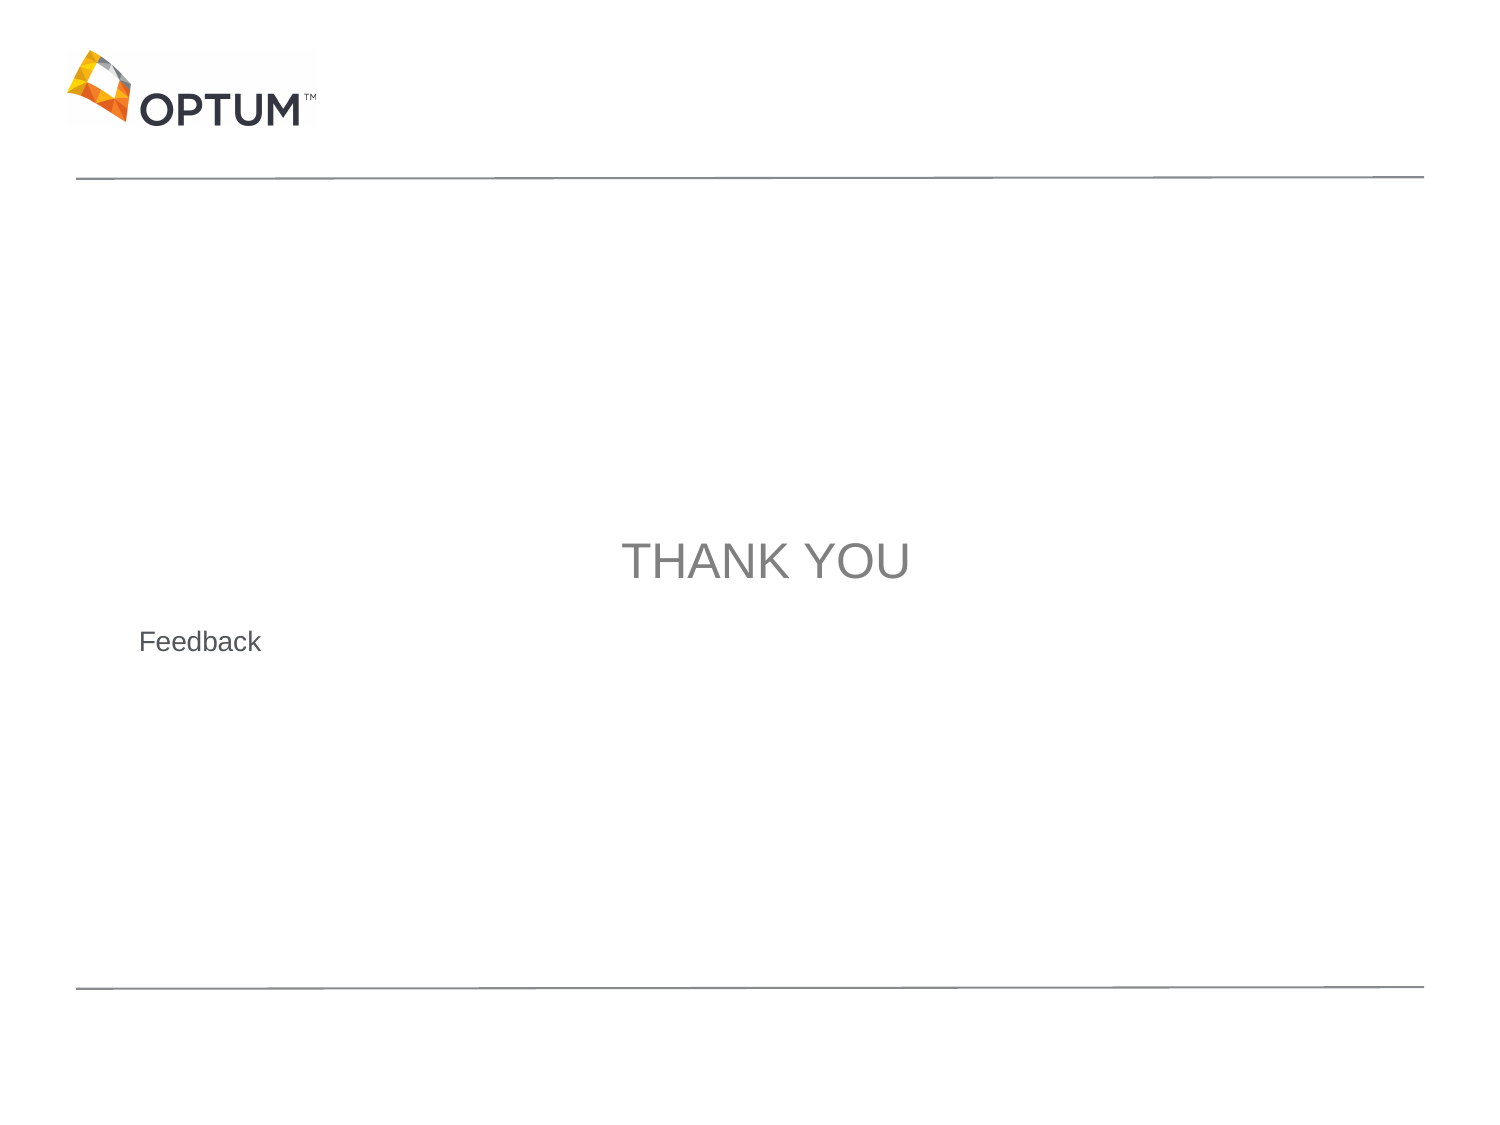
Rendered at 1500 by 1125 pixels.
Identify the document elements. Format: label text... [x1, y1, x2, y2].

picture [67, 50, 316, 126]
subtitle Feedback [138, 625, 1414, 716]
title THANK YOU [123, 396, 1410, 597]
